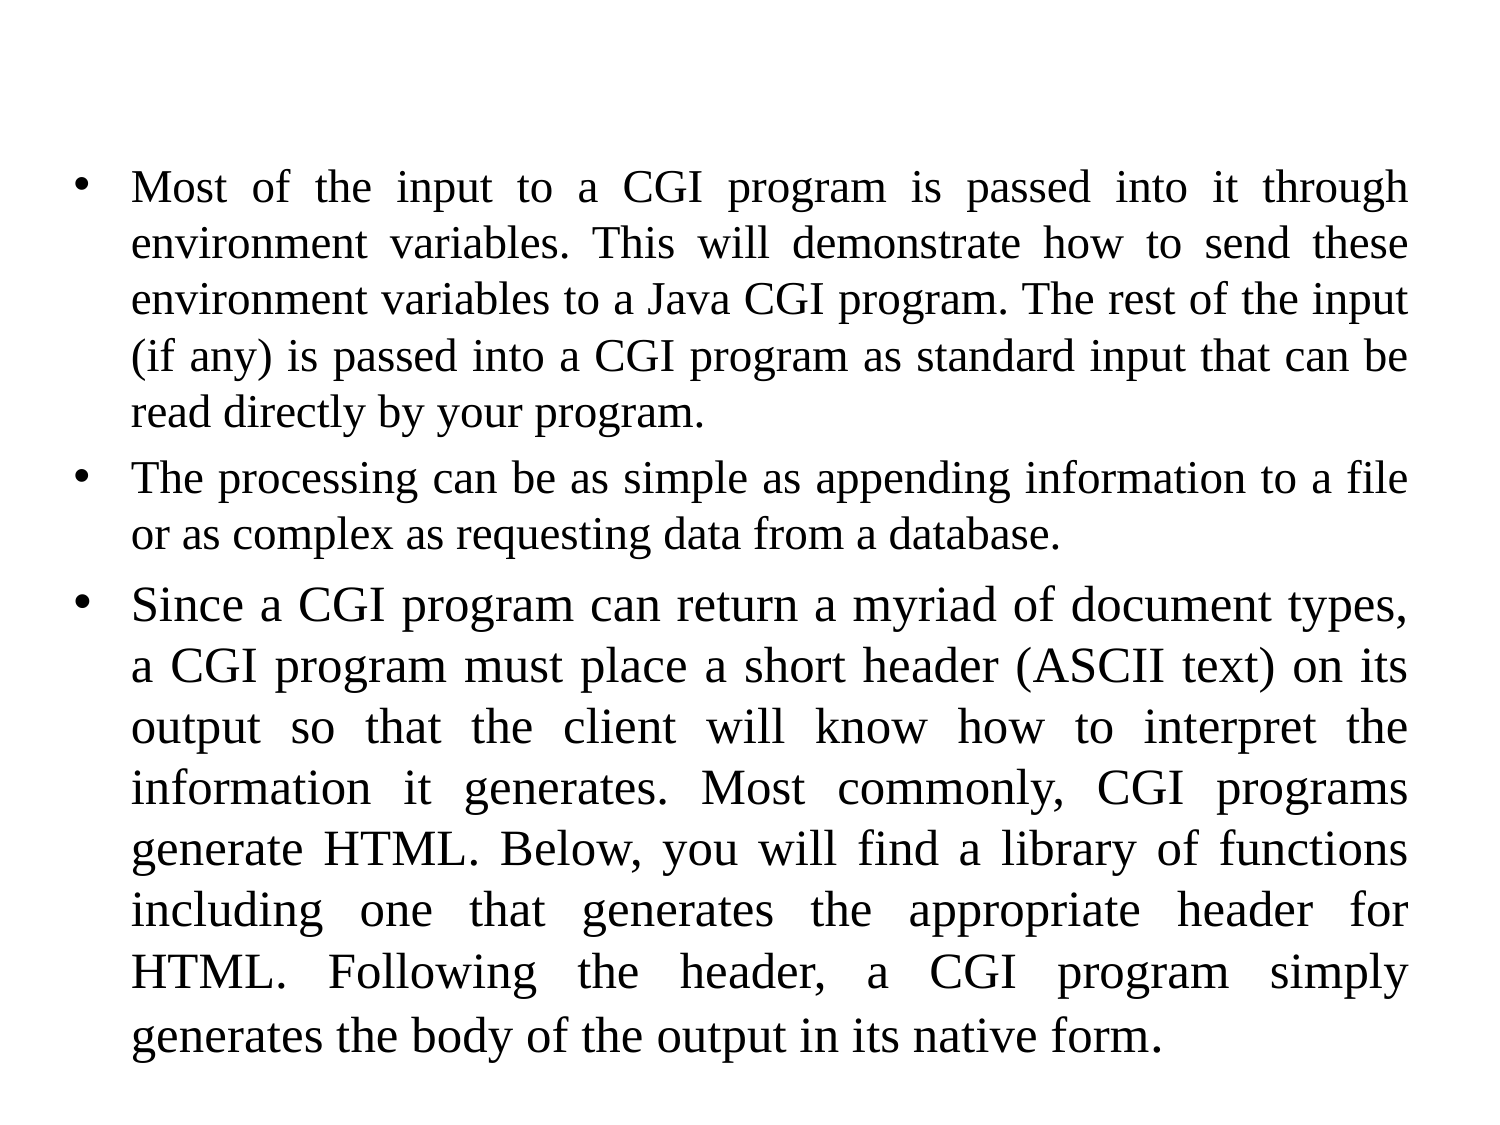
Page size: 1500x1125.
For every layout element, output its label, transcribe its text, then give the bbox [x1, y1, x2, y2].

list Most of the input to a CGI program is passed into it through environment variables. This will demonstrate how to send these environment variables to a Java CGI program. The rest of the input (if any) is passed into a CGI program as standard input that can be read directly by your program. The processing can be as simple as appending information to a file or as complex as requesting data from a database. Since a CGI program can return a myriad of document types, a CGI program must place a short header (ASCII text) on its output so that the client will know how to interpret the information it generates. Most commonly, CGI programs generate HTML. Below, you will find a library of functions including one that generates the appropriate header for HTML. Following the header, a CGI program simply generates the body of the output in its native form. [58, 82, 1425, 1079]
